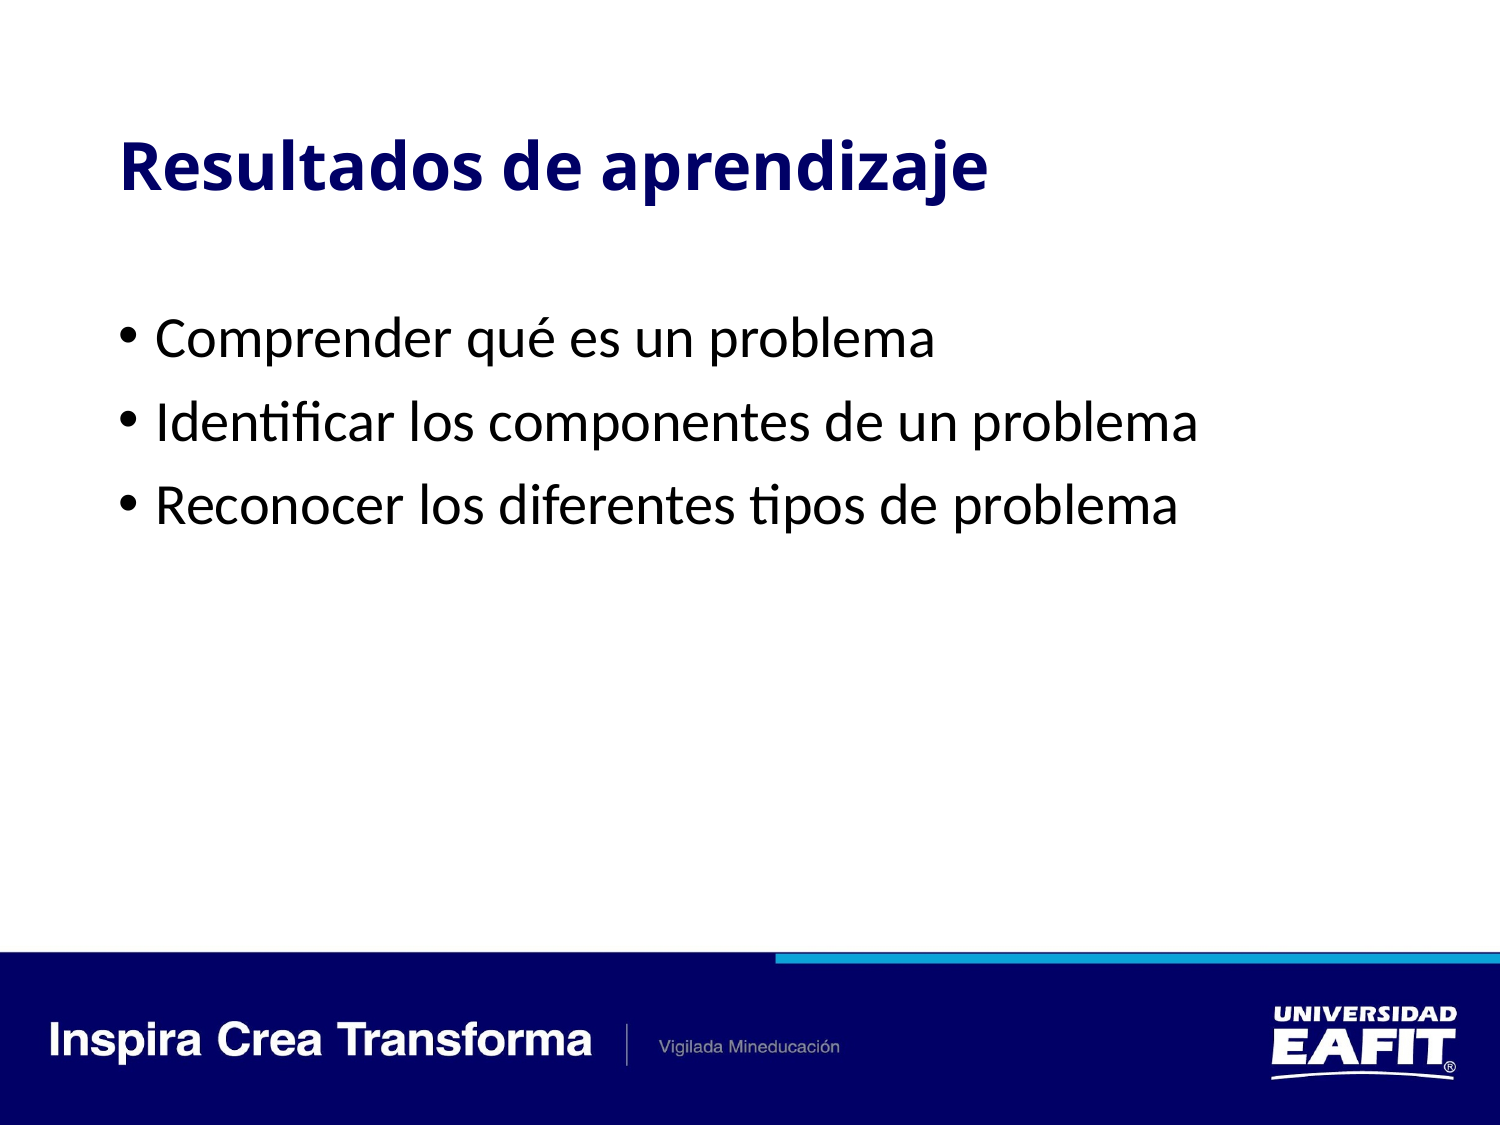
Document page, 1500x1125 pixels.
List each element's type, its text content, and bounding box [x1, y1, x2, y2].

picture [0, 0, 1500, 1125]
title Resultados de aprendizaje [103, 59, 1397, 278]
list Comprender qué es un problema Identificar los componentes de un problema Reconocer los diferentes tipos de problema [103, 299, 1397, 799]
